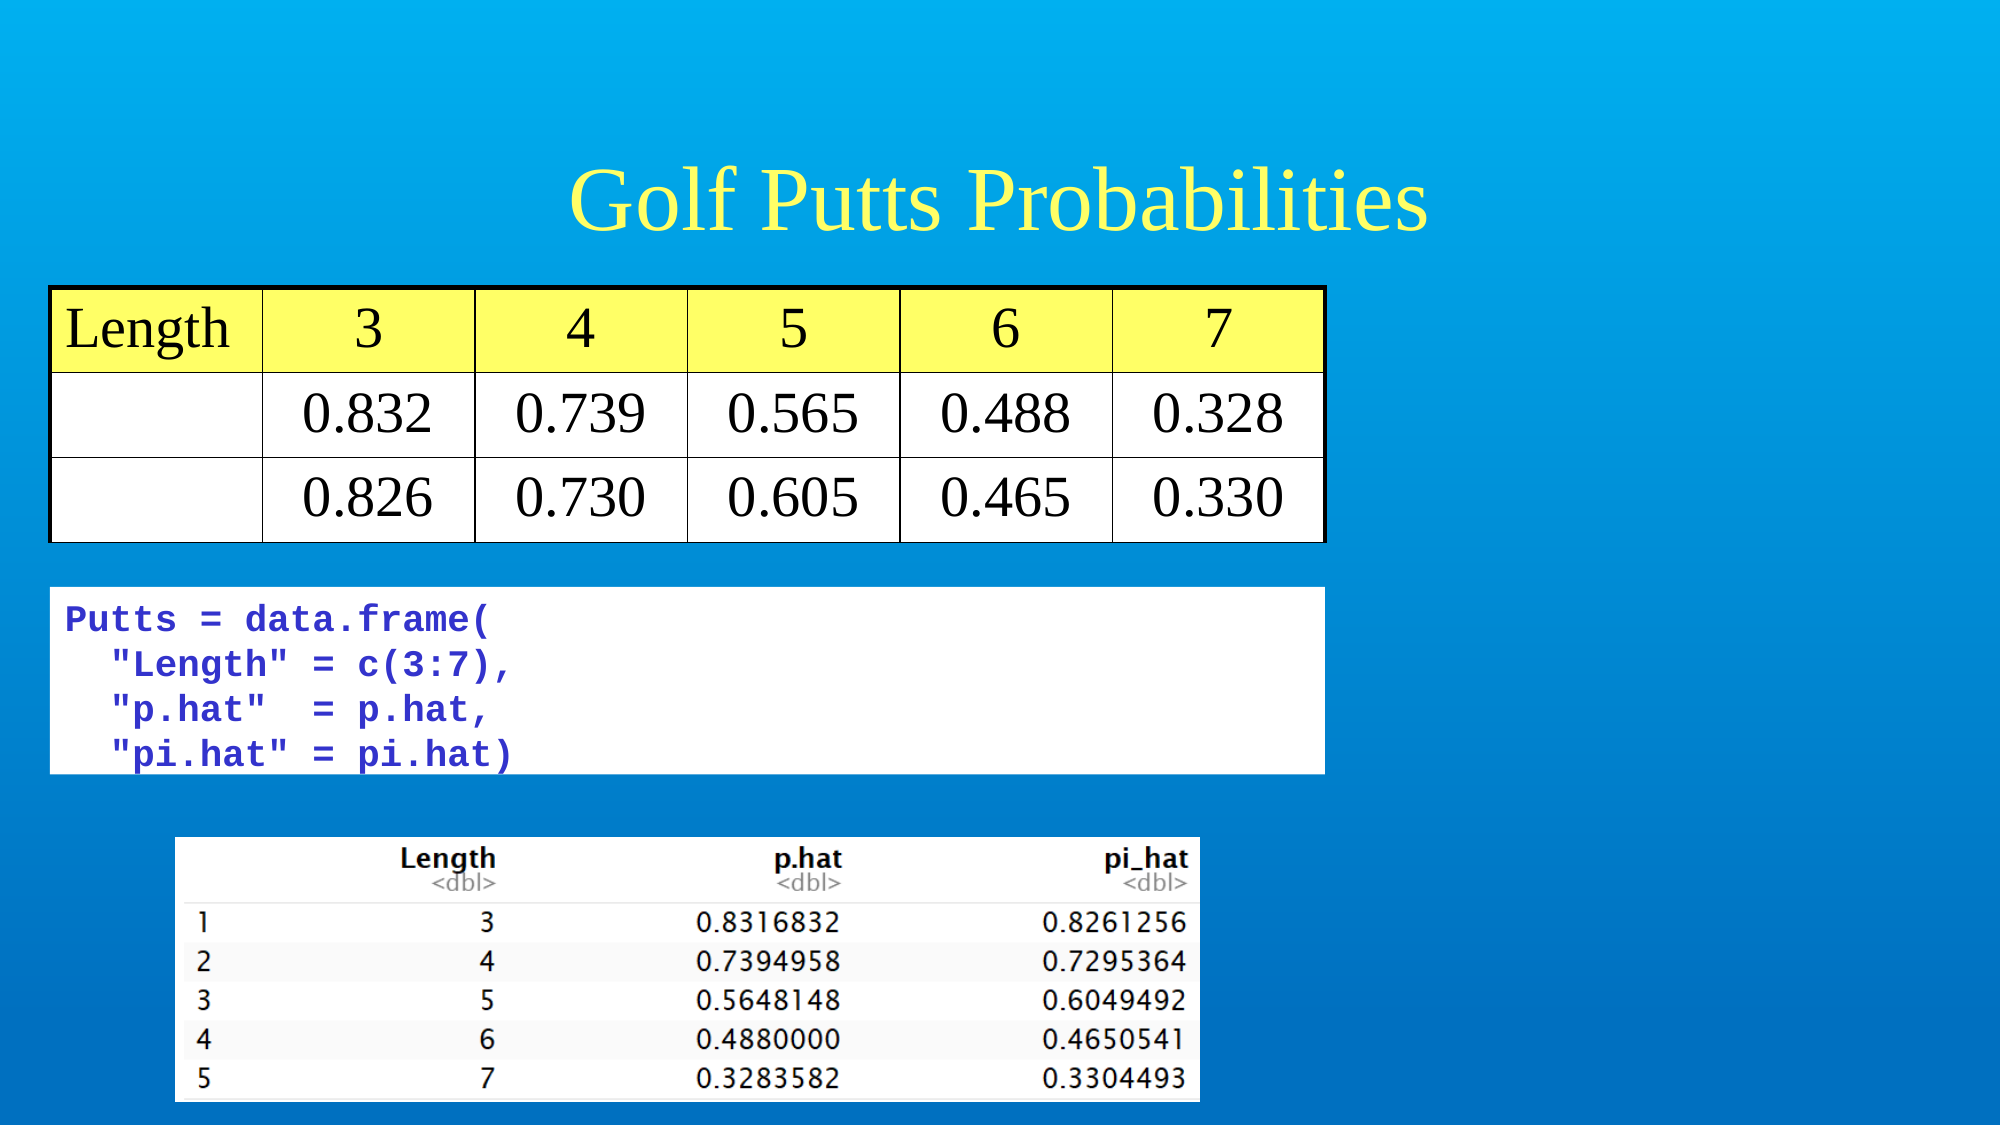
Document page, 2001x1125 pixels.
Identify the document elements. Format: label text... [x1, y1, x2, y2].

title Golf Putts Probabilities [150, 99, 1850, 288]
picture [175, 837, 1200, 1103]
text_box Putts = data.frame( "Length" = c(3:7), "p.hat" = p.hat, "pi.hat" = pi.hat) [49, 586, 1325, 775]
